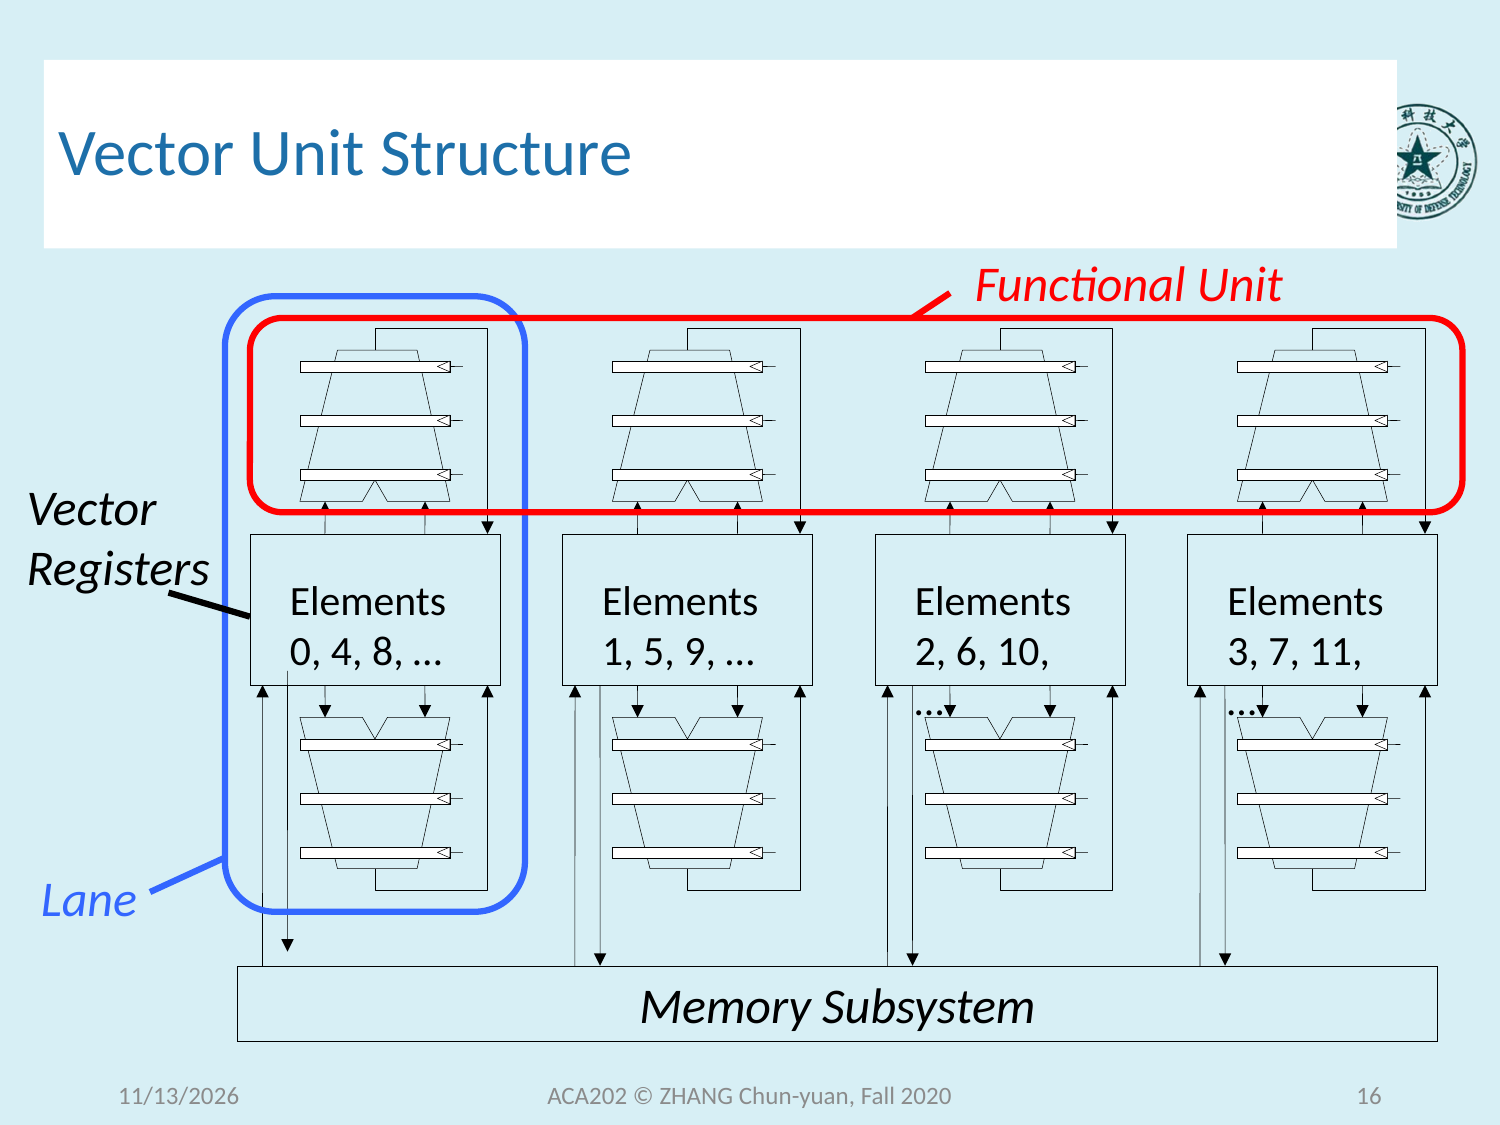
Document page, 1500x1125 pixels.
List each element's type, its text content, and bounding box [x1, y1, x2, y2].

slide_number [103, 1064, 441, 1125]
title Vector Unit Structure [43, 59, 1397, 248]
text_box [3, 248, 1463, 1042]
slide_number 16 [1059, 1064, 1397, 1125]
picture [1397, 102, 1480, 224]
footer ACA202 © ZHANG Chun-yuan, Fall 2020 [496, 1064, 1004, 1125]
